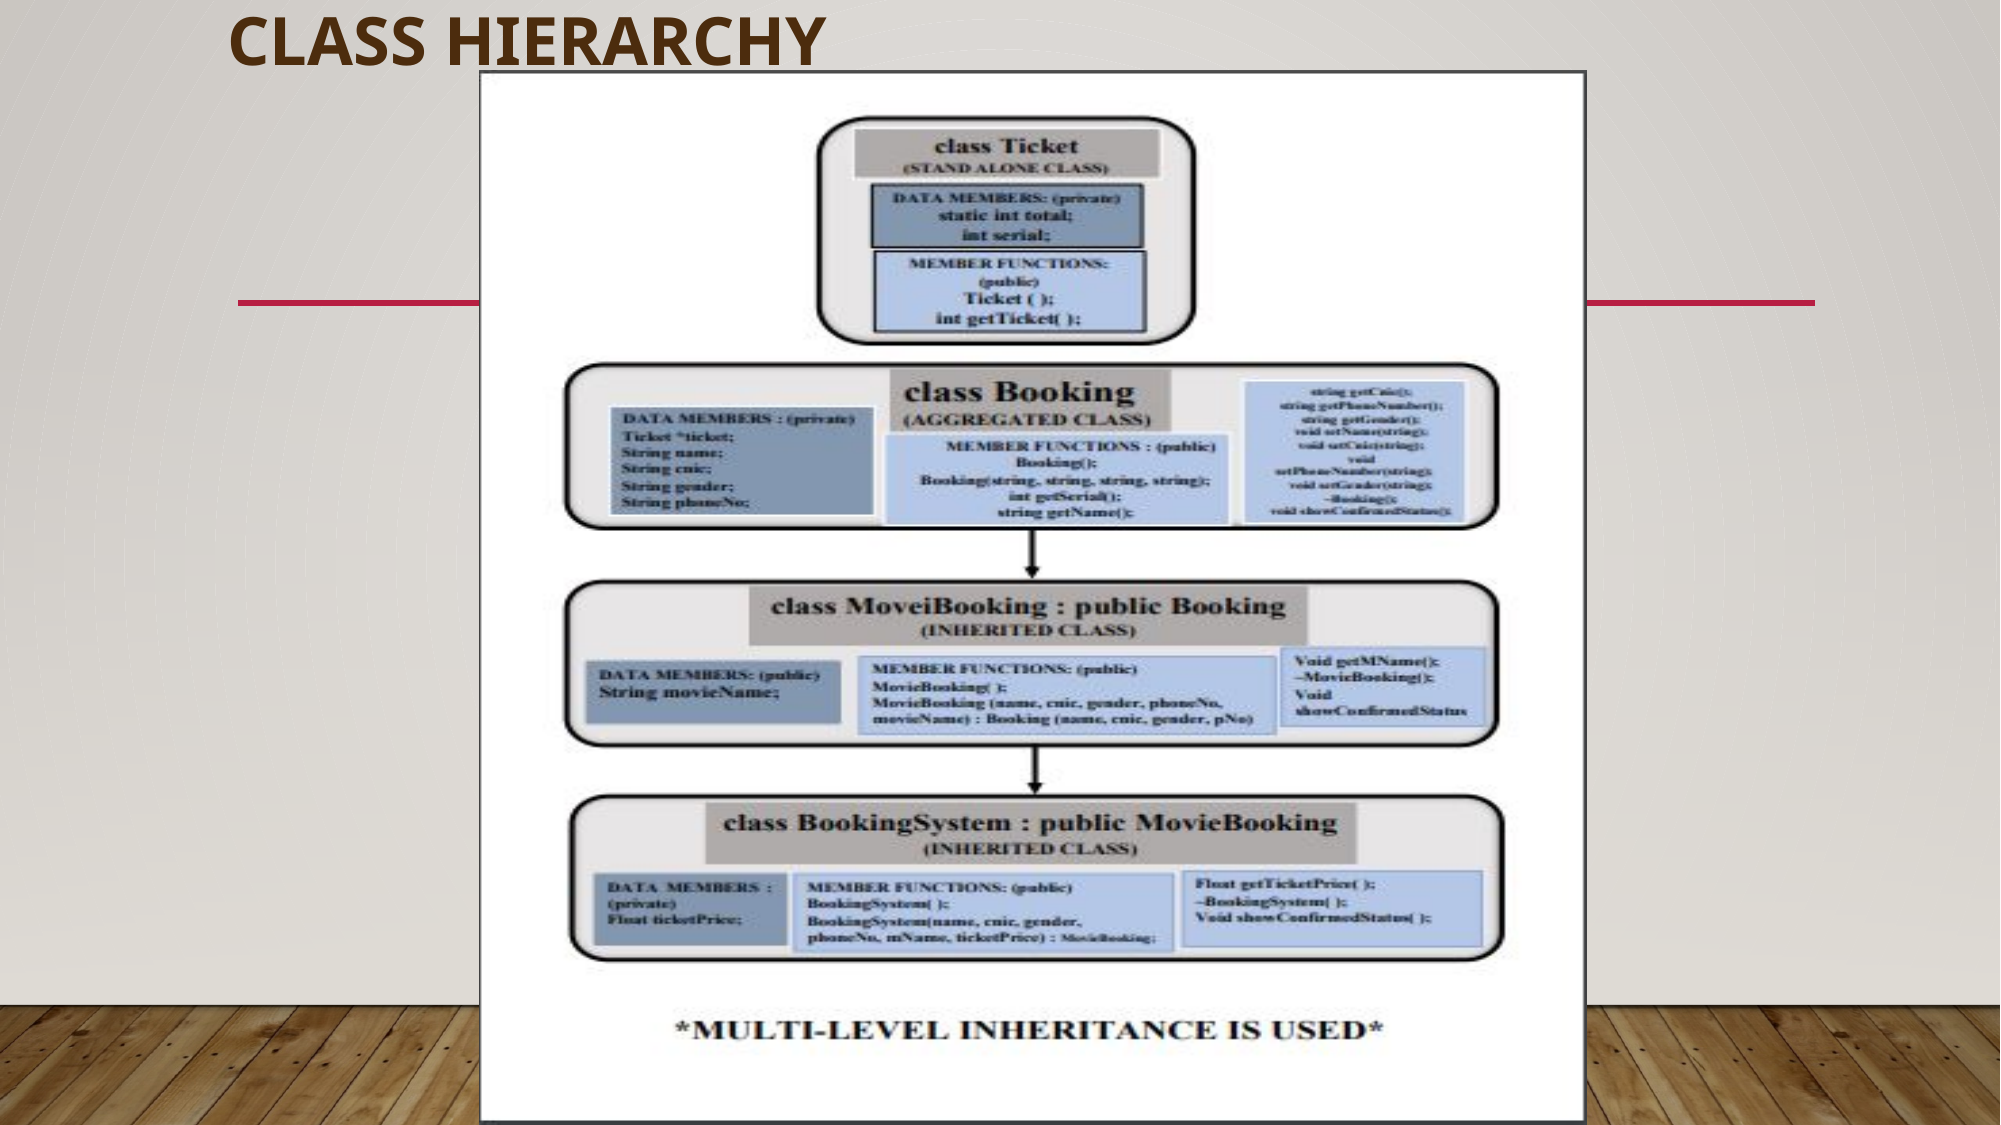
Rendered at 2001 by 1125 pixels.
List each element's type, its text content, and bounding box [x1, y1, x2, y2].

title Class hierarchy [212, 0, 1788, 173]
picture [0, 70, 2000, 1125]
